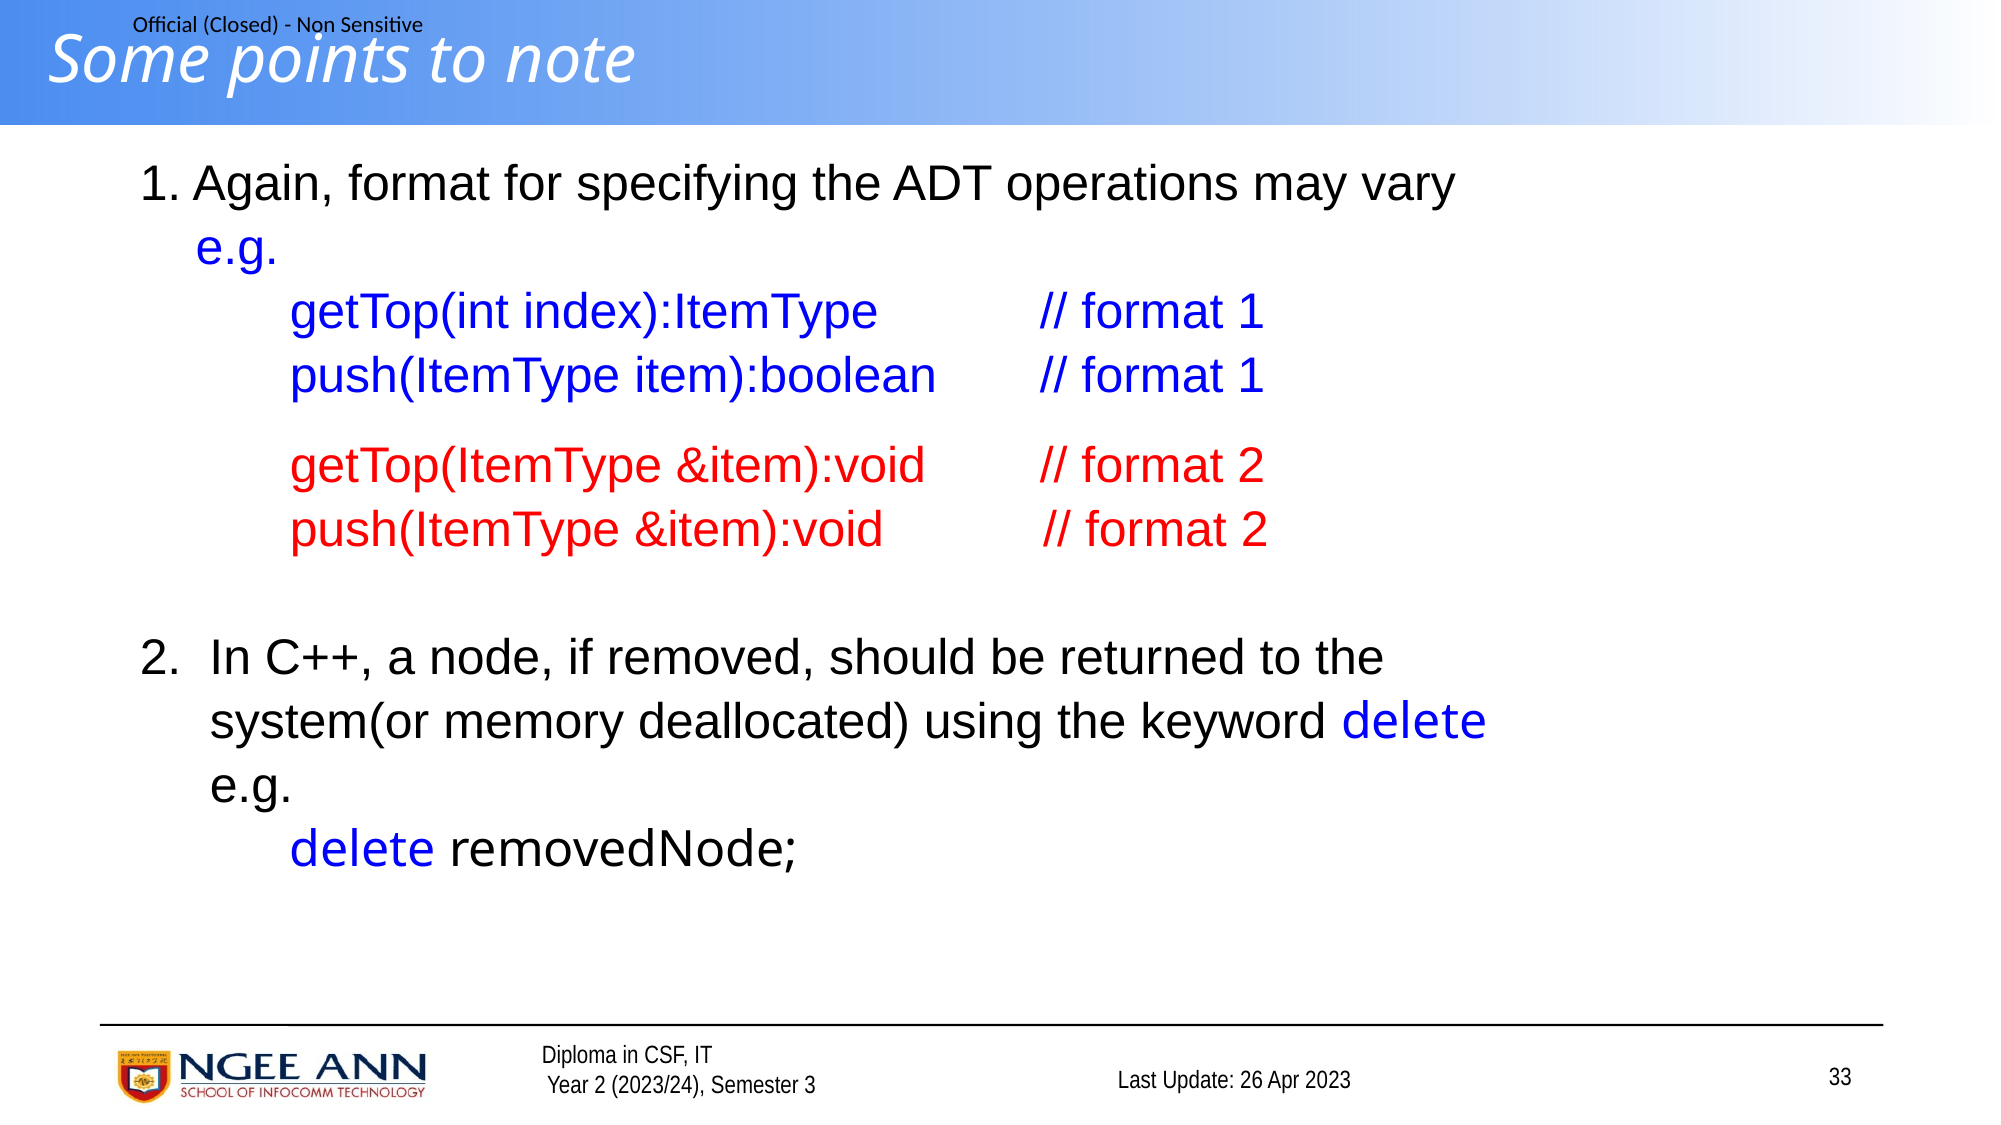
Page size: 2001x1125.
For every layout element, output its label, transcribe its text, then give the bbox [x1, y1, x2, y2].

title Some points to note [31, 0, 2000, 115]
picture [83, 1028, 459, 1125]
text_box 1. Again, format for specifying the ADT operations may vary e.g. getTop(int index):ItemType // format 1 push(ItemType item):boolean // format 1 getTop(ItemType &item):void // format 2 push(ItemType &item):void // format 2 2. In C++, a node, if removed, should be returned to the system(or memory deallocated) using the keyword delete e.g. delete removedNode; [124, 149, 1700, 988]
